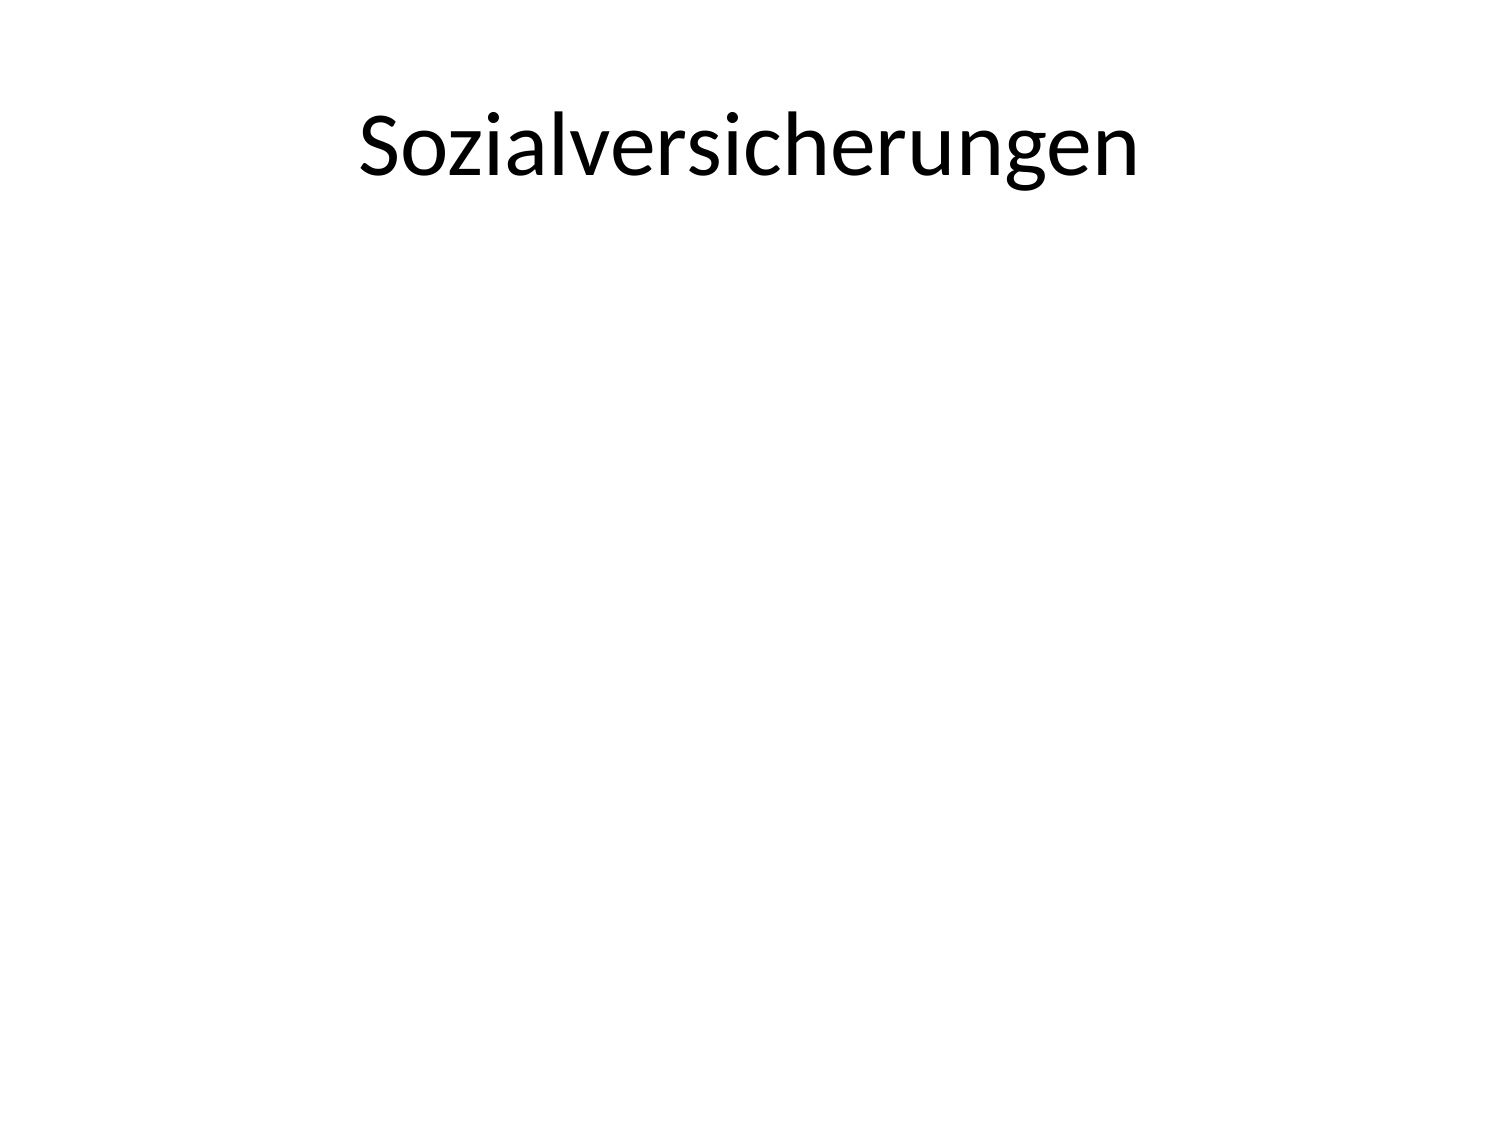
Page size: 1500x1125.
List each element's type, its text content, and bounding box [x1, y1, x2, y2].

title Sozialversicherungen [75, 45, 1425, 233]
